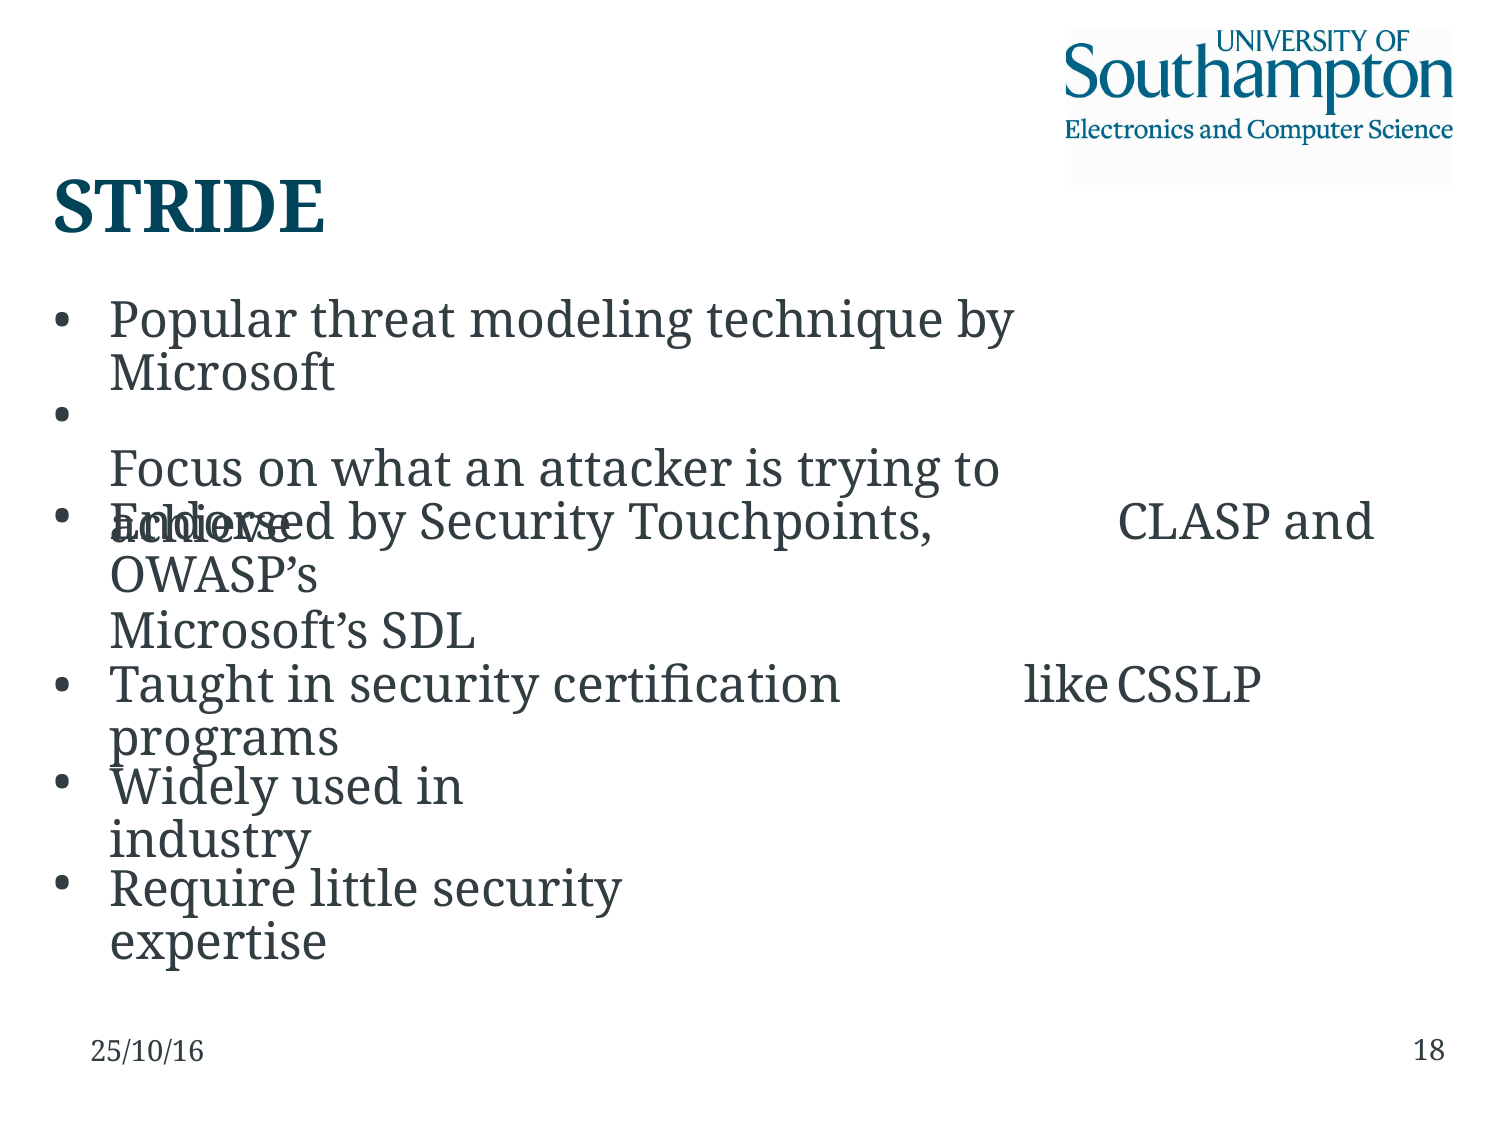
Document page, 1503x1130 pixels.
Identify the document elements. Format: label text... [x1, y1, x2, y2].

text_box Popular threat modeling technique by Microsoft Focus on what an attacker is trying to achieve [107, 293, 1180, 449]
text_box CLASP [1115, 496, 1281, 551]
text_box • • • [50, 658, 90, 919]
text_box Taught in security certification programs [107, 658, 1022, 713]
text_box 18 [1410, 1034, 1450, 1068]
text_box 25/10/16 [87, 1035, 212, 1069]
text_box Widely used in industry [107, 760, 644, 815]
text_box [1065, 30, 1453, 185]
text_box Endorsed by Security Touchpoints, OWASP’s Microsoft’s SDL [107, 496, 1115, 611]
text_box Require little security expertise [107, 862, 807, 917]
text_box • • • [50, 293, 90, 553]
text_box like [1022, 658, 1113, 713]
text_box STRIDE [51, 170, 368, 248]
text_box CSSLP [1113, 658, 1275, 713]
text_box and [1281, 496, 1377, 551]
